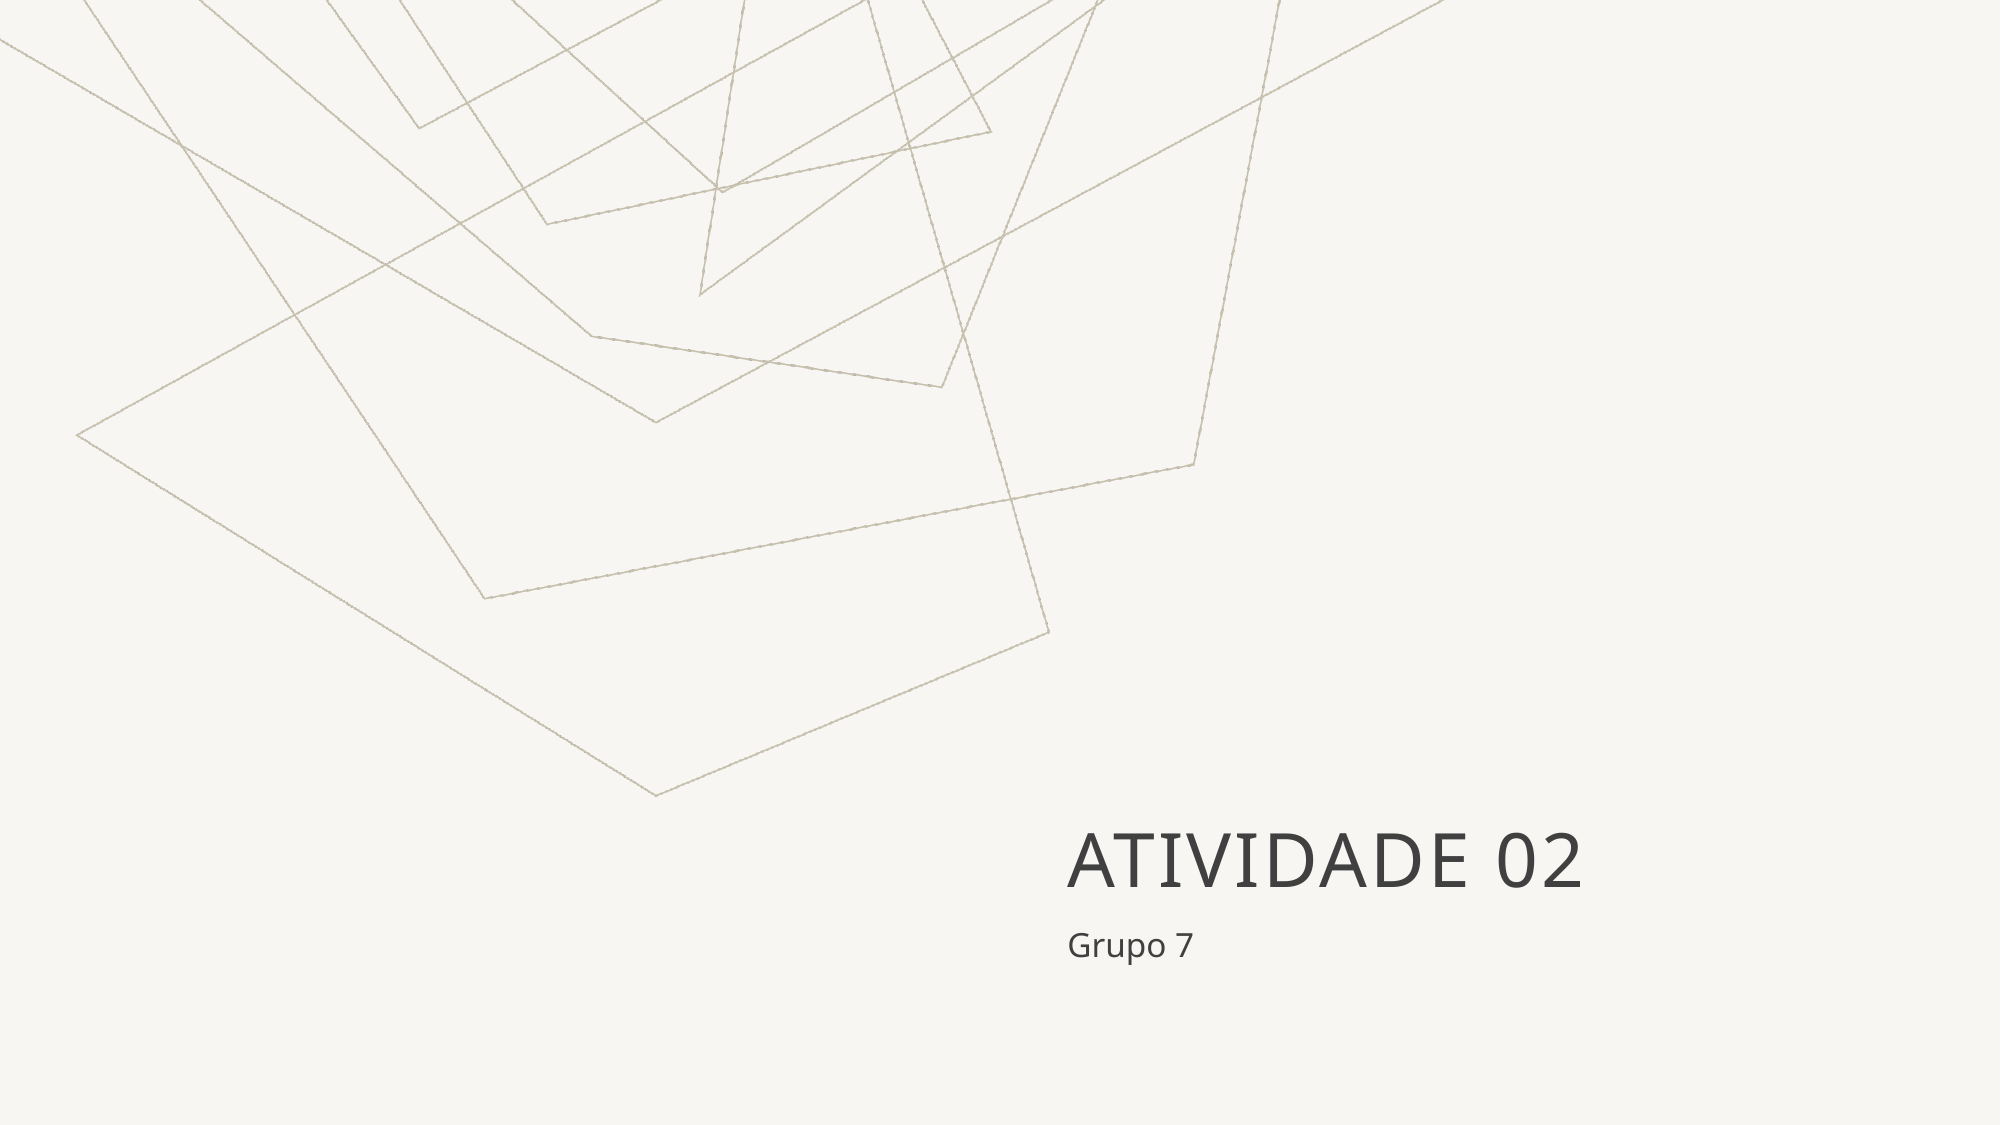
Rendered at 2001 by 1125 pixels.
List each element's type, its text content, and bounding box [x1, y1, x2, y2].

subtitle Grupo 7 [1052, 916, 1864, 982]
picture [0, 0, 1557, 830]
title Atividade 02 [1052, 727, 1864, 912]
